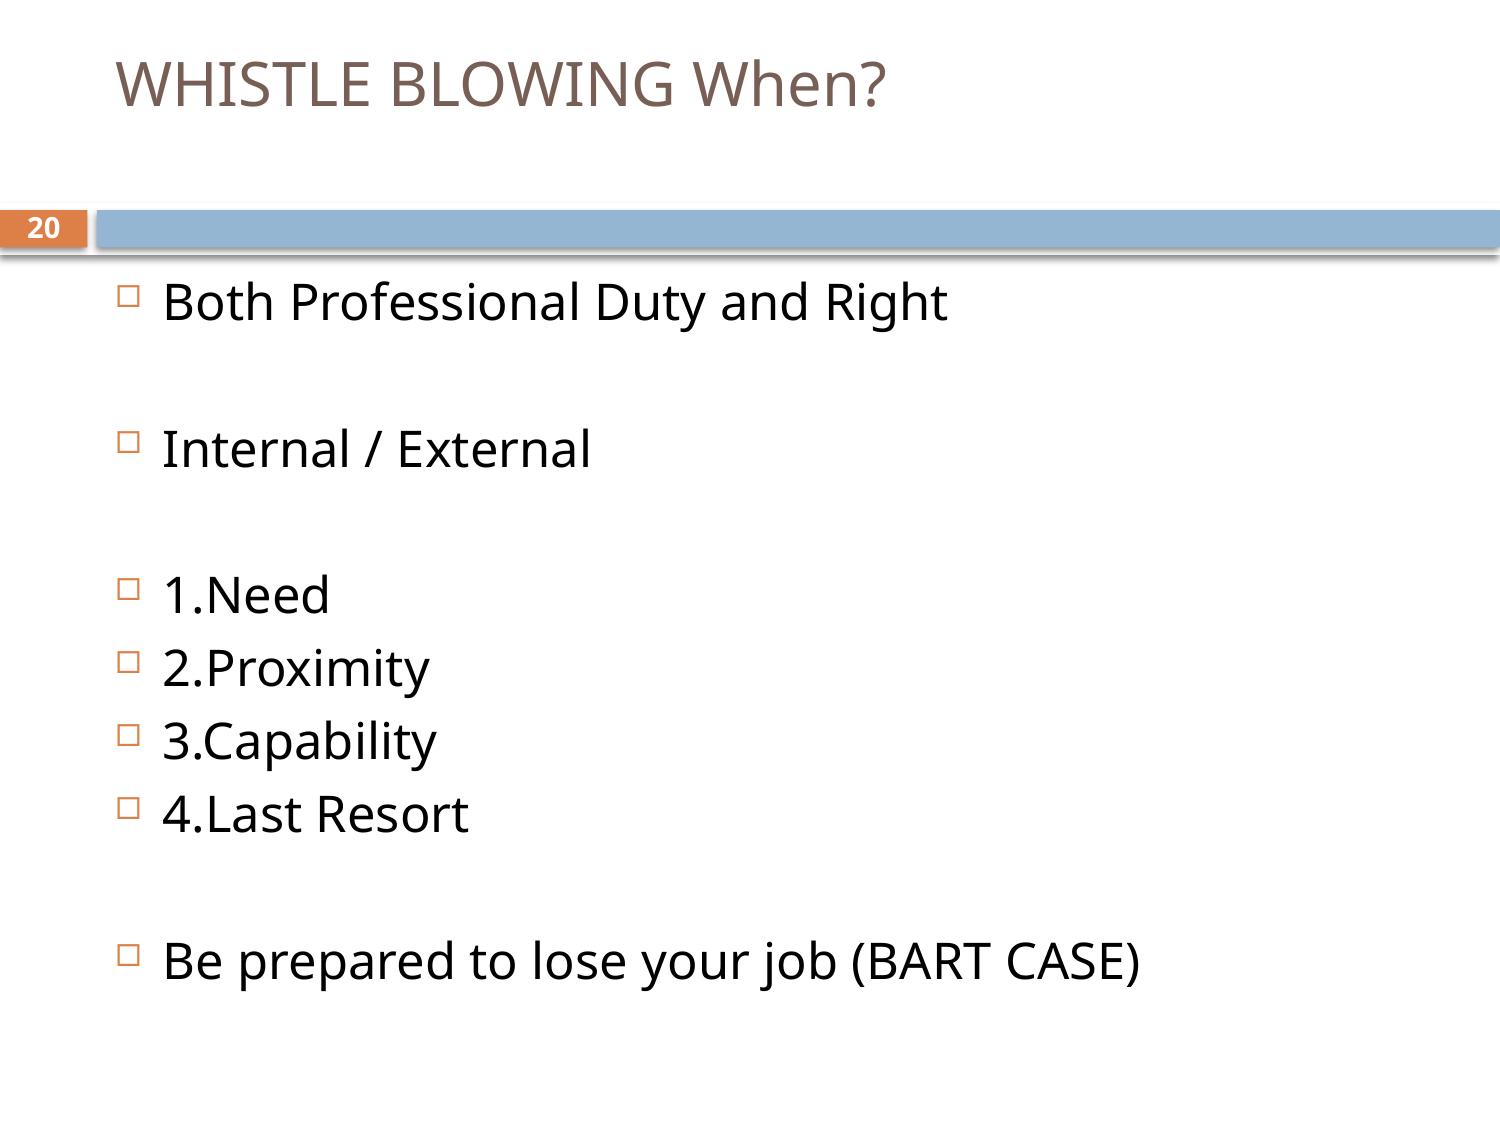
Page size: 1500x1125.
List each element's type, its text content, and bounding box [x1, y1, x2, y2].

title WHISTLE BLOWING When? [100, 37, 1438, 200]
list Both Professional Duty and Right Internal / External 1.Need 2.Proximity 3.Capability 4.Last Resort Be prepared to lose your job (BART CASE) [100, 262, 1438, 1000]
slide_number 20 [0, 208, 88, 249]
